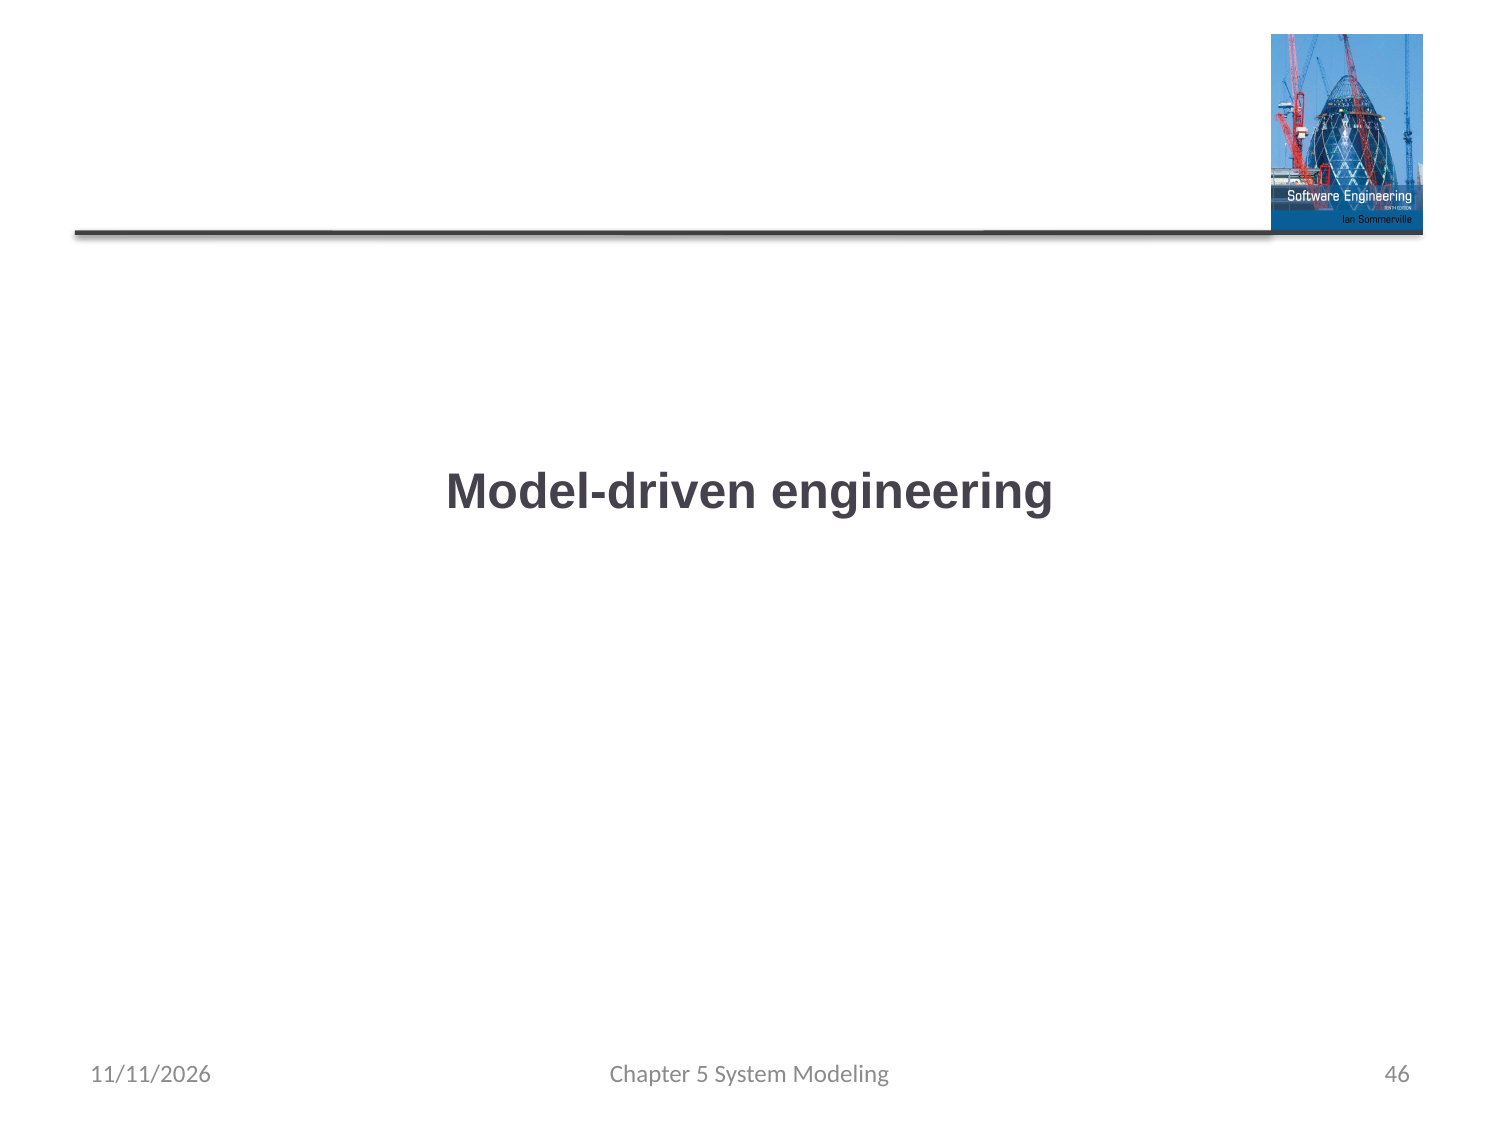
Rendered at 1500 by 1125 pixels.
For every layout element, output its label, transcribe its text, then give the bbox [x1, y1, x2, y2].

slide_number 46 [1074, 1042, 1425, 1103]
picture [1271, 34, 1423, 230]
footer Chapter 5 System Modeling [512, 1042, 988, 1103]
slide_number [75, 1042, 425, 1103]
title Model-driven engineering [74, 394, 1426, 583]
